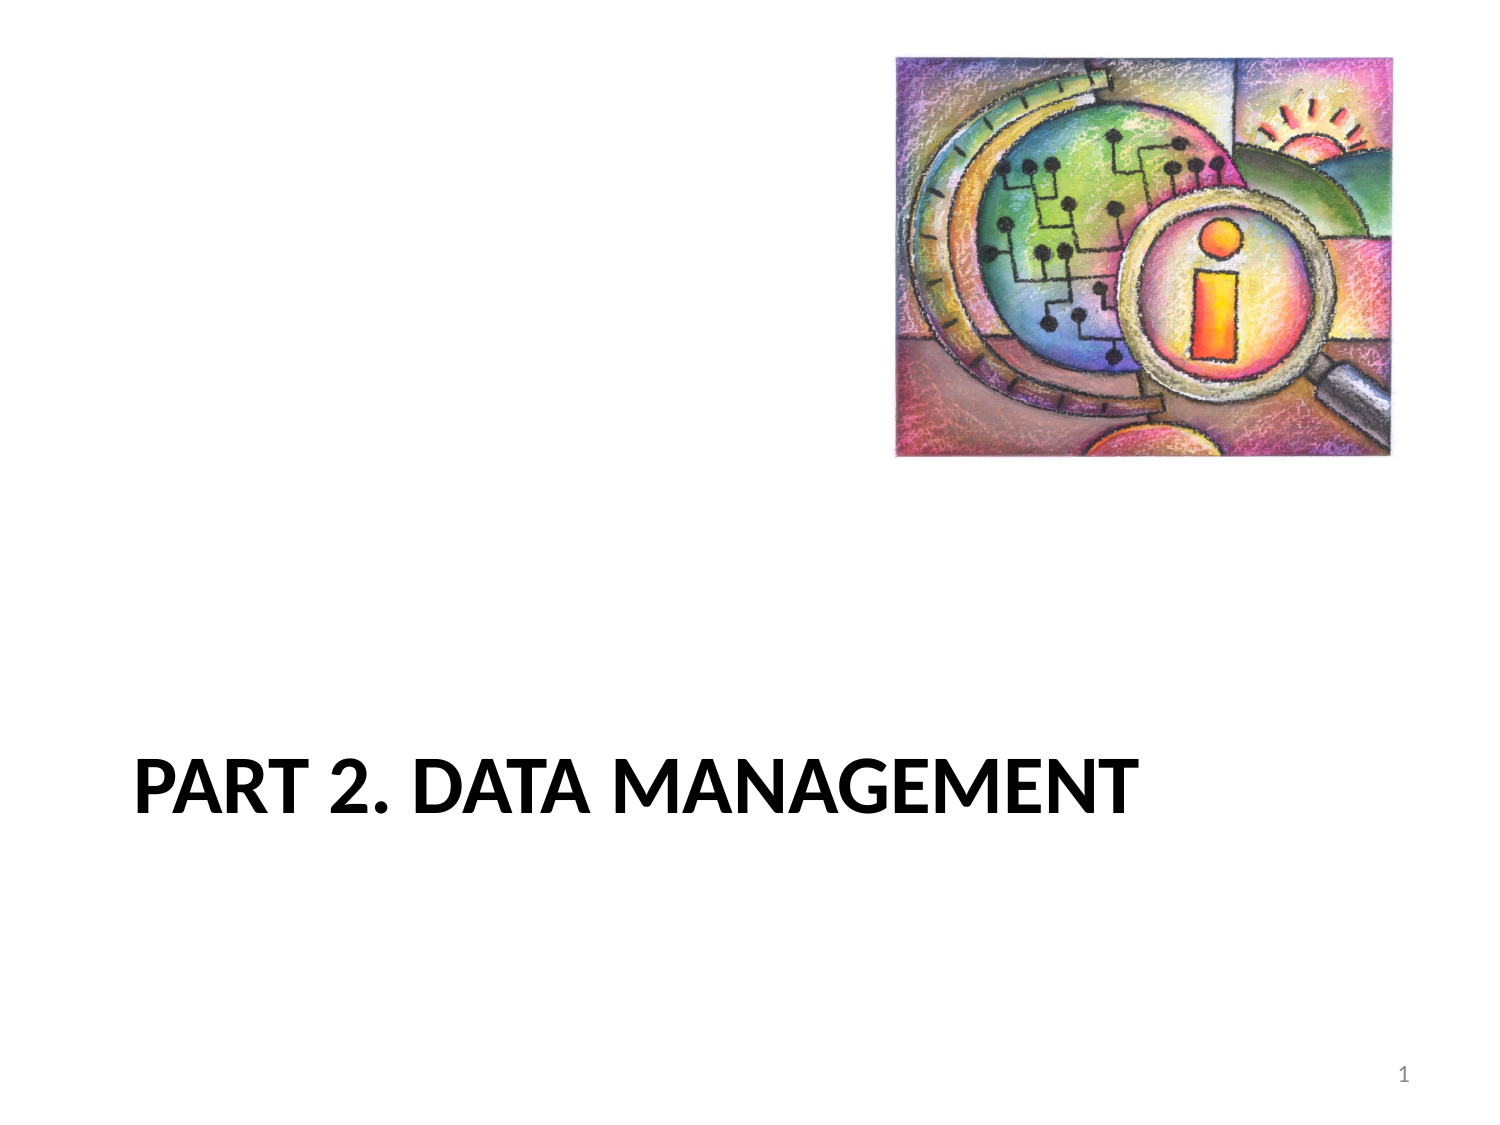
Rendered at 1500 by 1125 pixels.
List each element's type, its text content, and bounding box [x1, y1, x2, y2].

slide_number 27 [1074, 1042, 1425, 1103]
picture [887, 49, 1400, 465]
title Part 2. Data Management [118, 722, 1394, 947]
